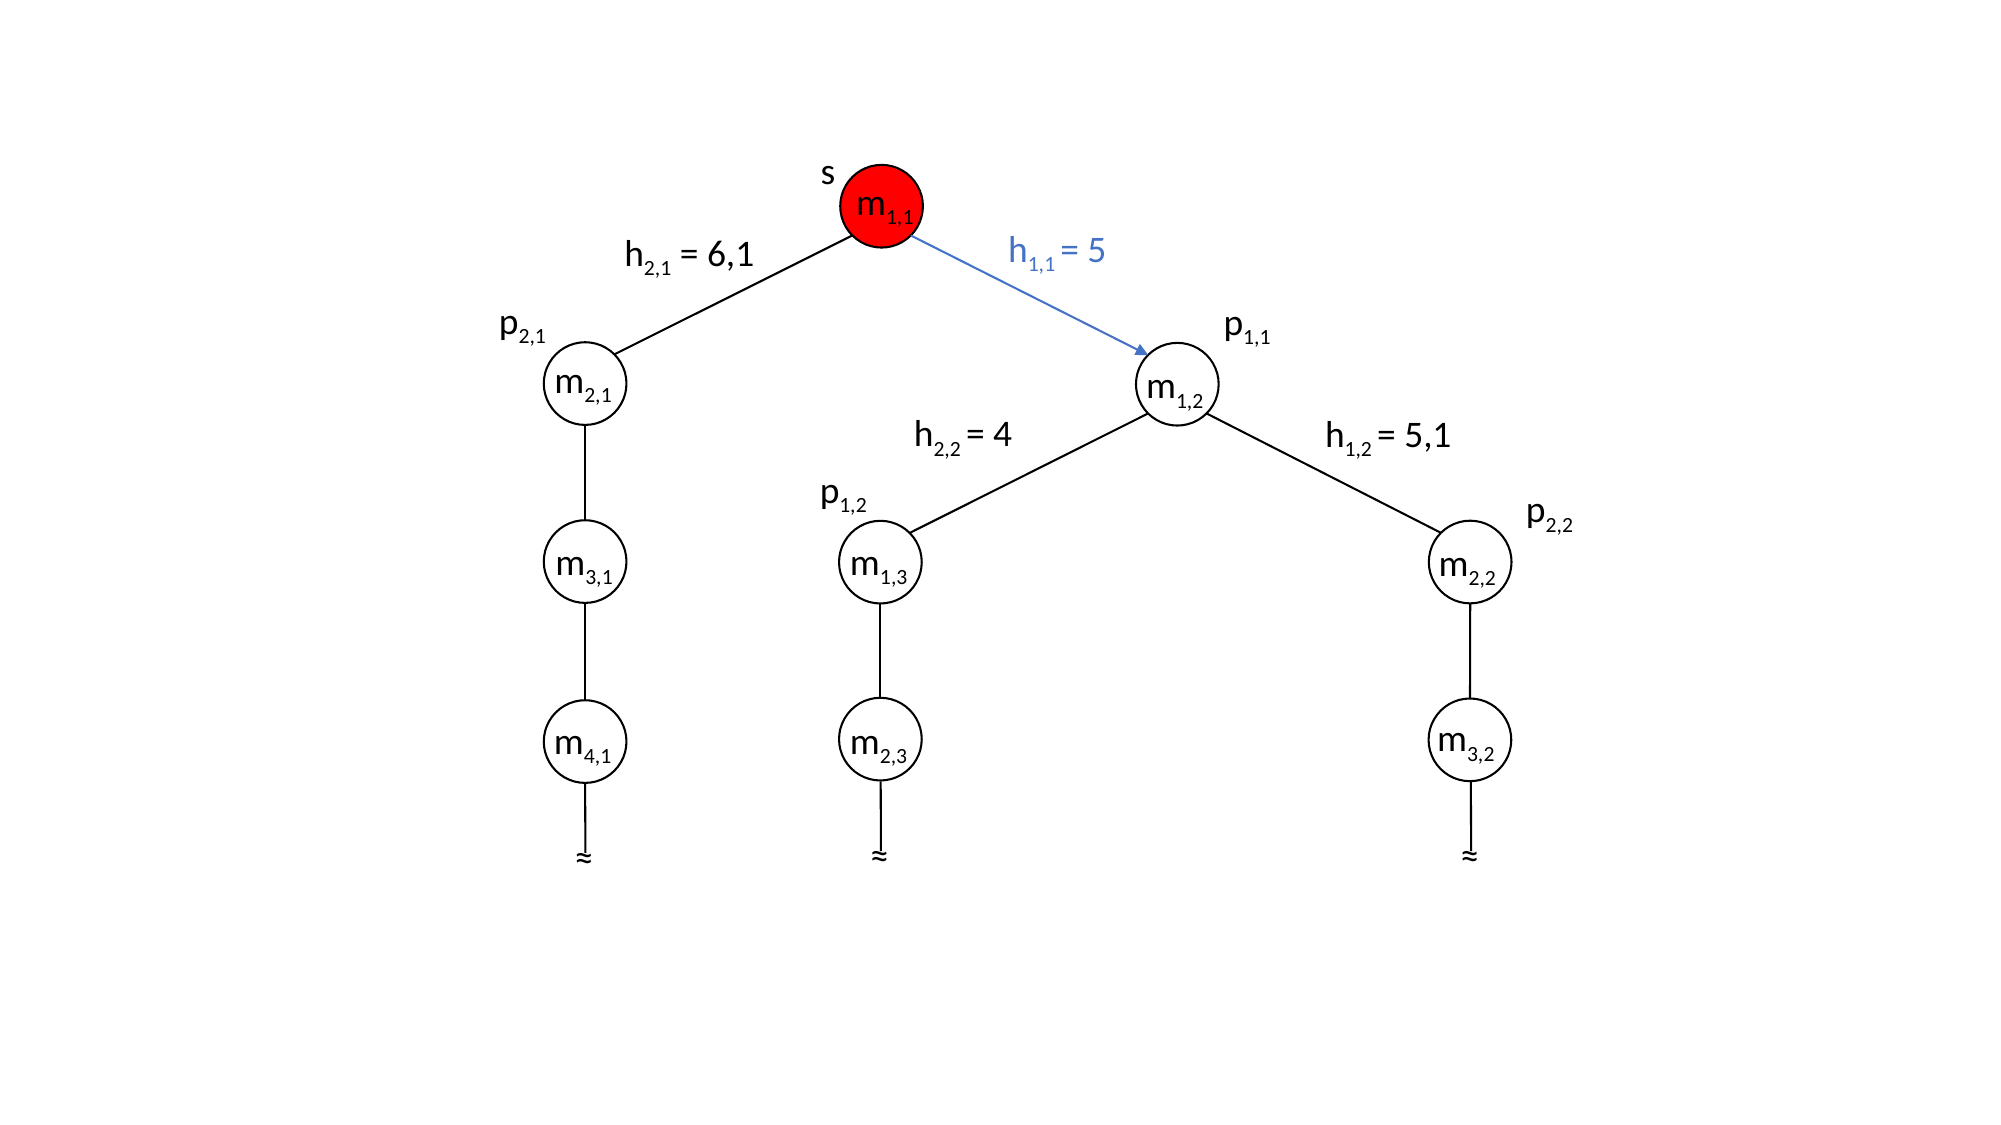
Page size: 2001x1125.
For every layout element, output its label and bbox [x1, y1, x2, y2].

text_box [481, 139, 1591, 886]
